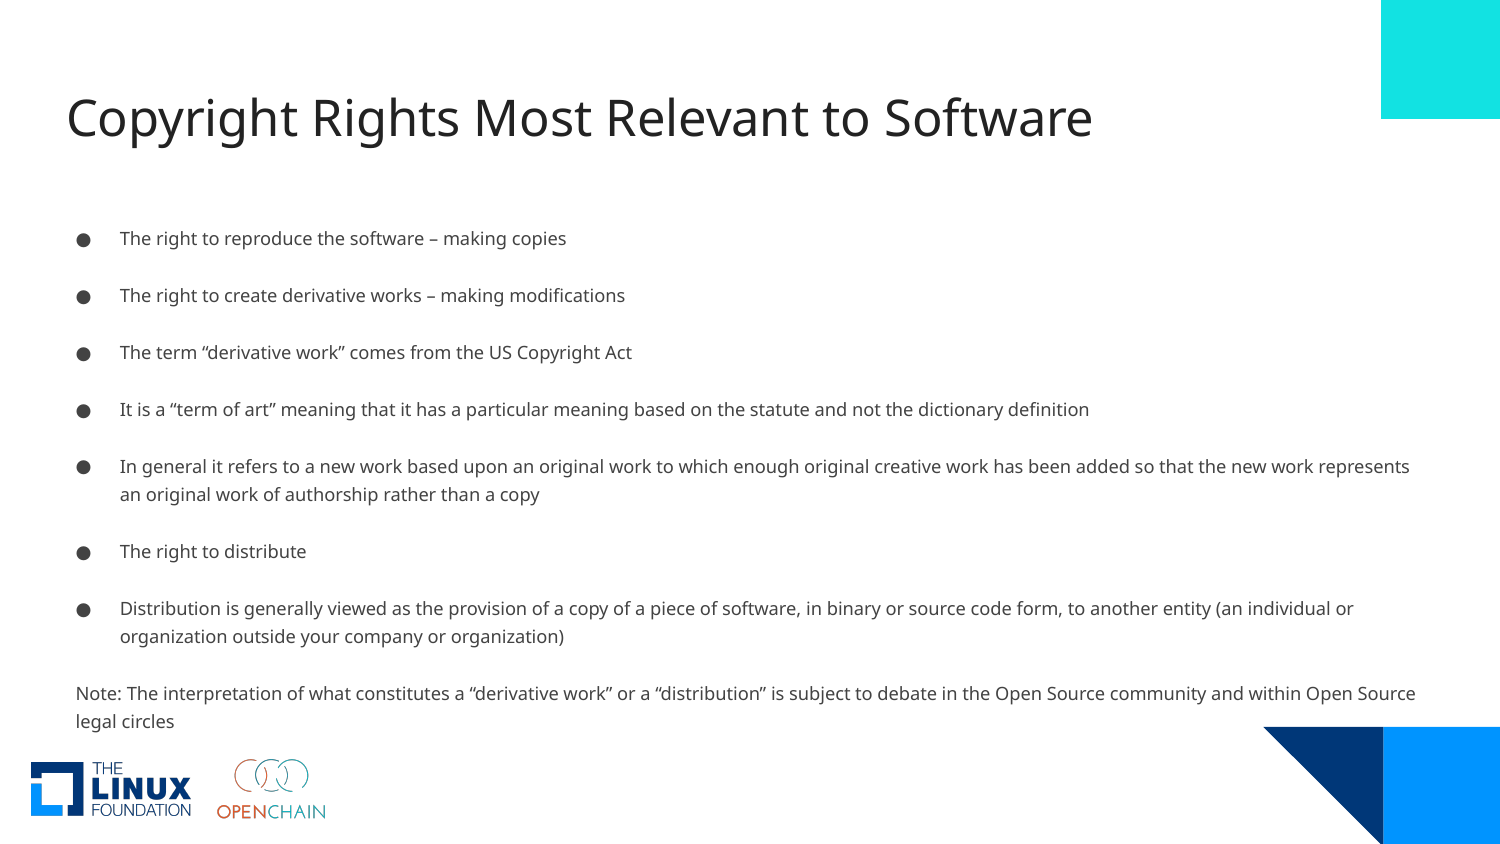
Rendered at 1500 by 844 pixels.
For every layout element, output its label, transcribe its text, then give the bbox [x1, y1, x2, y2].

picture [215, 757, 327, 821]
title Copyright Rights Most Relevant to Software [51, 67, 1449, 167]
list The right to reproduce the software – making copies The right to create derivative works – making modifications The term “derivative work” comes from the US Copyright Act It is a “term of art” meaning that it has a particular meaning based on the statute and not the dictionary definition In general it refers to a new work based upon an original work to which enough original creative work has been added so that the new work represents an original work of authorship rather than a copy The right to distribute Distribution is generally viewed as the provision of a copy of a piece of software, in binary or source code form, to another entity (an individual or organization outside your company or organization) Note: The interpretation of what constitutes a “derivative work” or a “distribution” is subject to debate in the Open Source community and within Open Source legal circles [46, 207, 1444, 756]
picture [31, 762, 191, 816]
